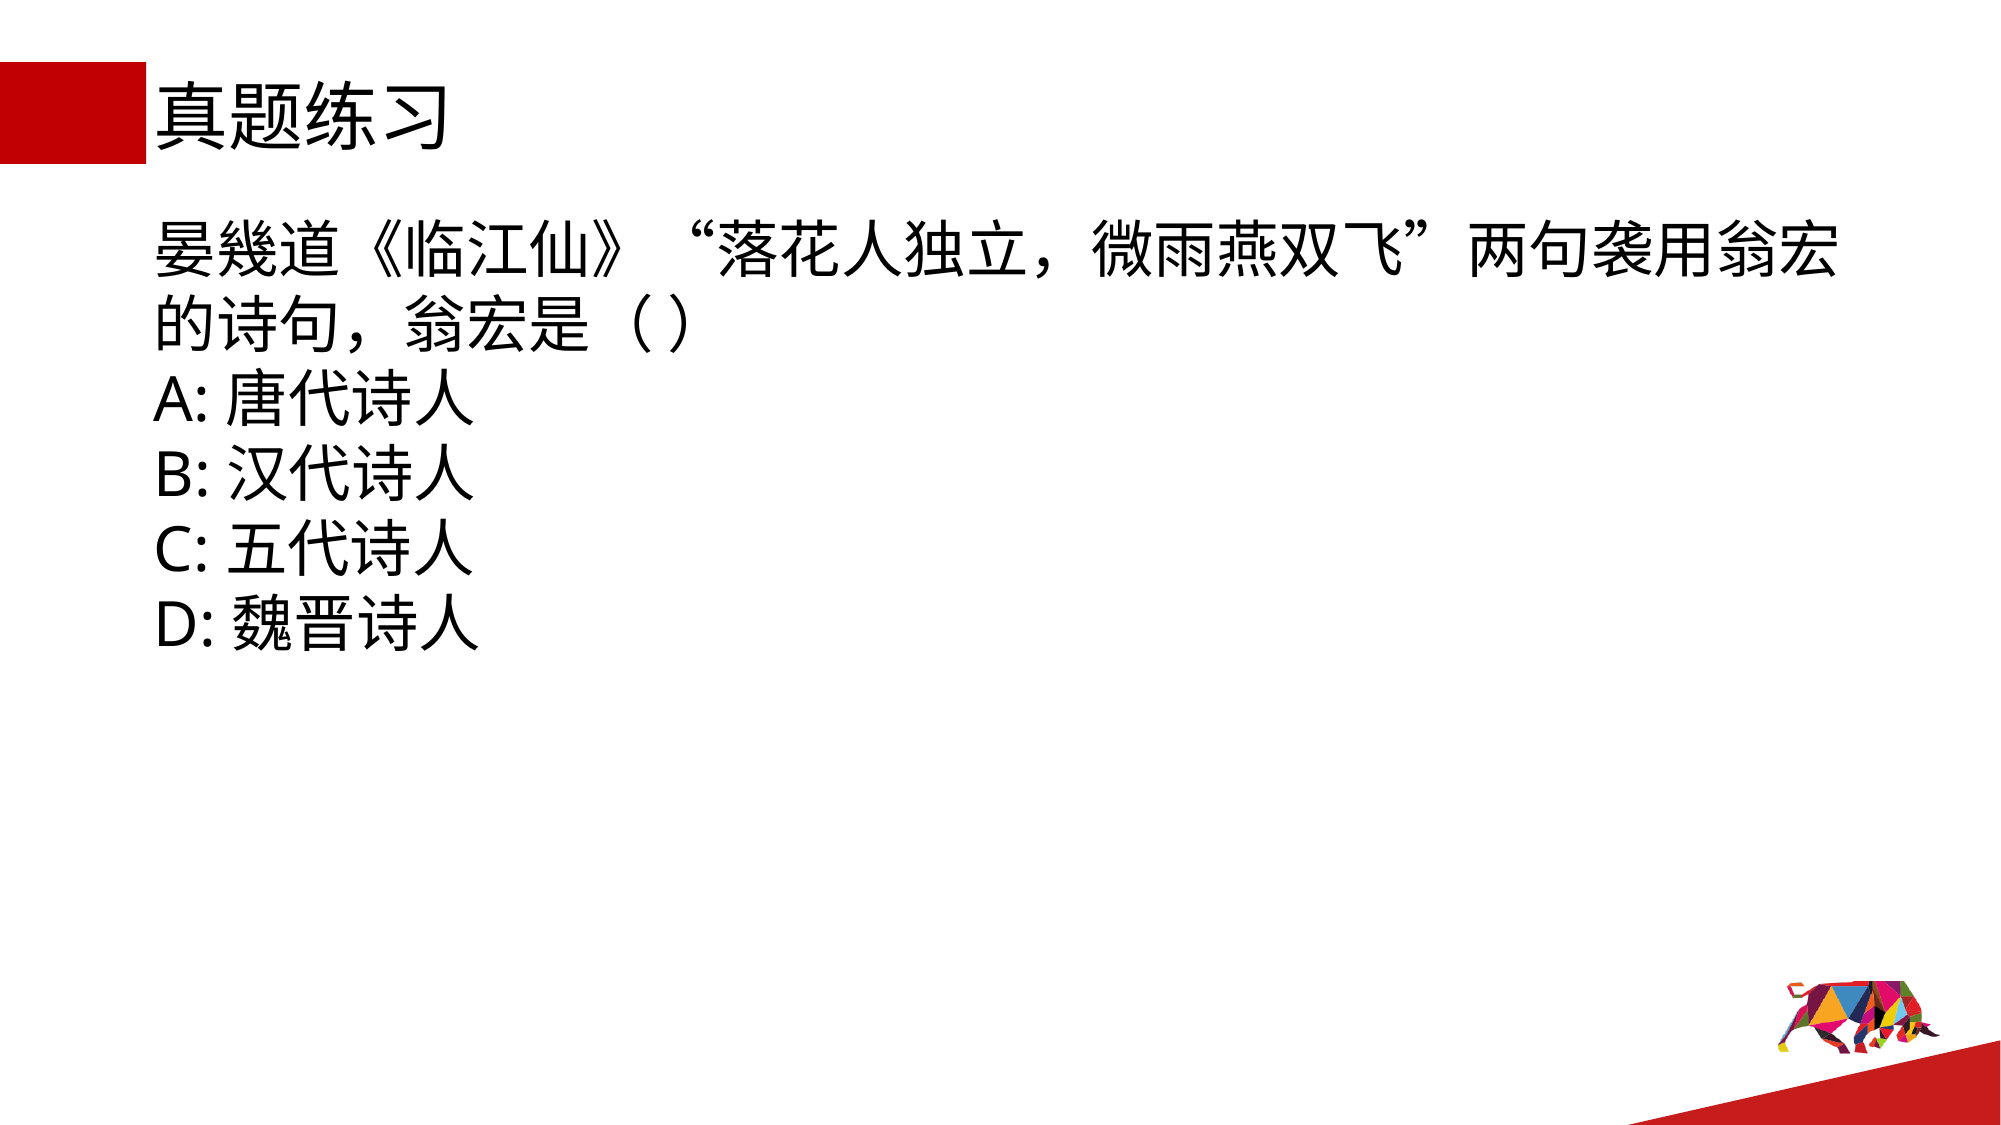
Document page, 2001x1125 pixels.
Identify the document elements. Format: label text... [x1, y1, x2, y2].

title 真题练习 [145, 61, 1947, 203]
list 晏幾道《临江仙》“落花人独立，微雨燕双飞”两句袭用翁宏的诗句，翁宏是（ ） A:唐代诗人 B:汉代诗人 C:五代诗人 D:魏晋诗人 [145, 203, 1872, 1080]
picture [1872, 981, 1941, 1059]
